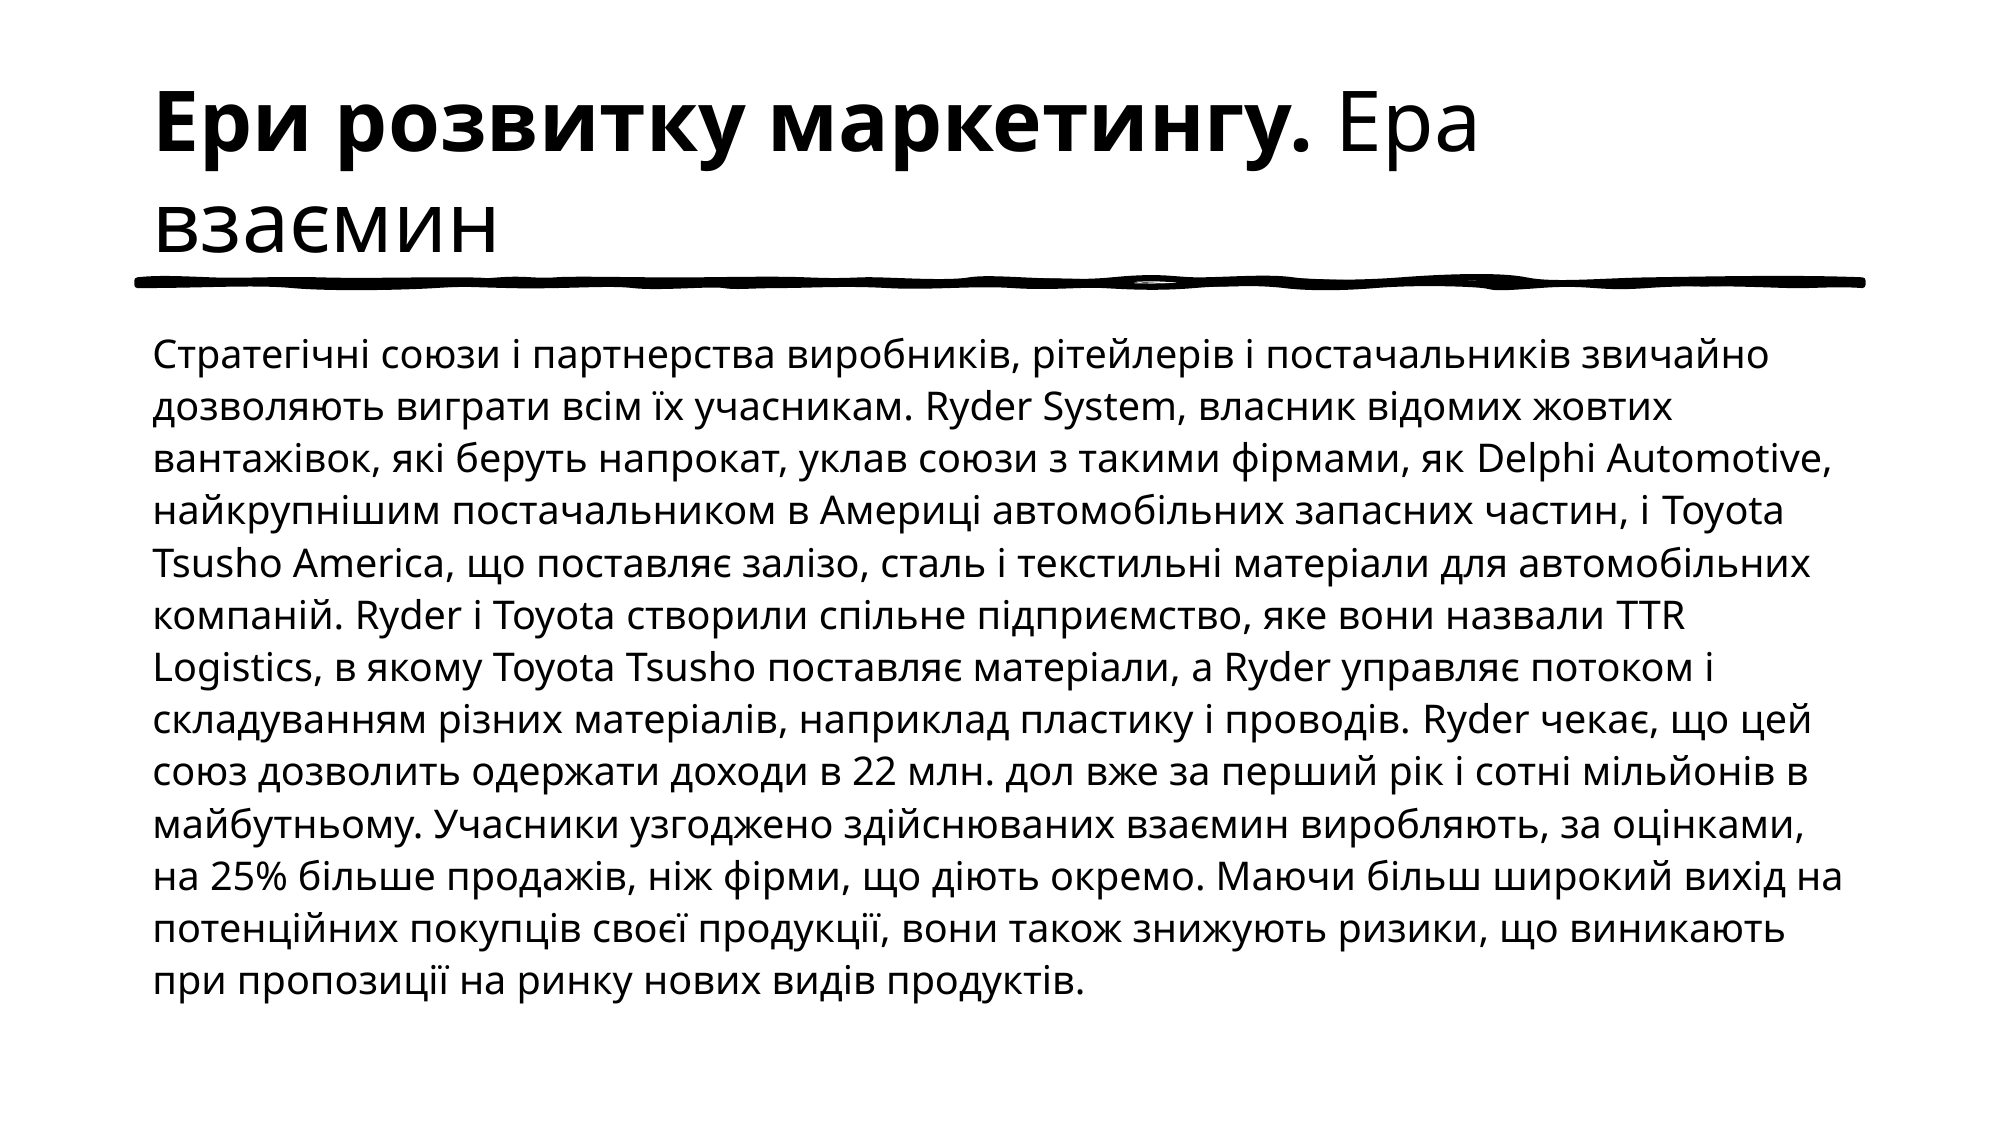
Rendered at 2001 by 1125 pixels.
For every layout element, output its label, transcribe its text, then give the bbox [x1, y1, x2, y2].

title Ери розвитку маркетингу. Ера взаємин [137, 59, 1863, 278]
list Стратегічні союзи і партнерства виробників, рітейлерів і постачальників звичайно дозволяють виграти всім їх учасникам. Ryder System, власник відомих жовтих вантажівок, які беруть напрокат, уклав союзи з такими фірмами, як Delphi Automotive, найкрупнішим постачальником в Америці автомобільних запасних частин, і Toyota Tsusho America, що поставляє залізо, сталь і текстильні матеріали для автомобільних компаній. Ryder і Toyota створили спільне підприємство, яке вони назвали TTR Logistics, в якому Toyota Tsusho поставляє матеріали, a Ryder управляє потоком і складуванням різних матеріалів, наприклад пластику і проводів. Ryder чекає, що цей союз дозволить одержати доходи в 22 млн. дол вже за перший рік і сотні мільйонів в майбутньому. Учасники узгоджено здійснюваних взаємин виробляють, за оцінками, на 25% більше продажів, ніж фірми, що діють окремо. Маючи більш широкий вихід на потенційних покупців своєї продукції, вони також знижують ризики, що виникають при пропозиції на ринку нових видів продуктів. [137, 316, 1863, 1014]
